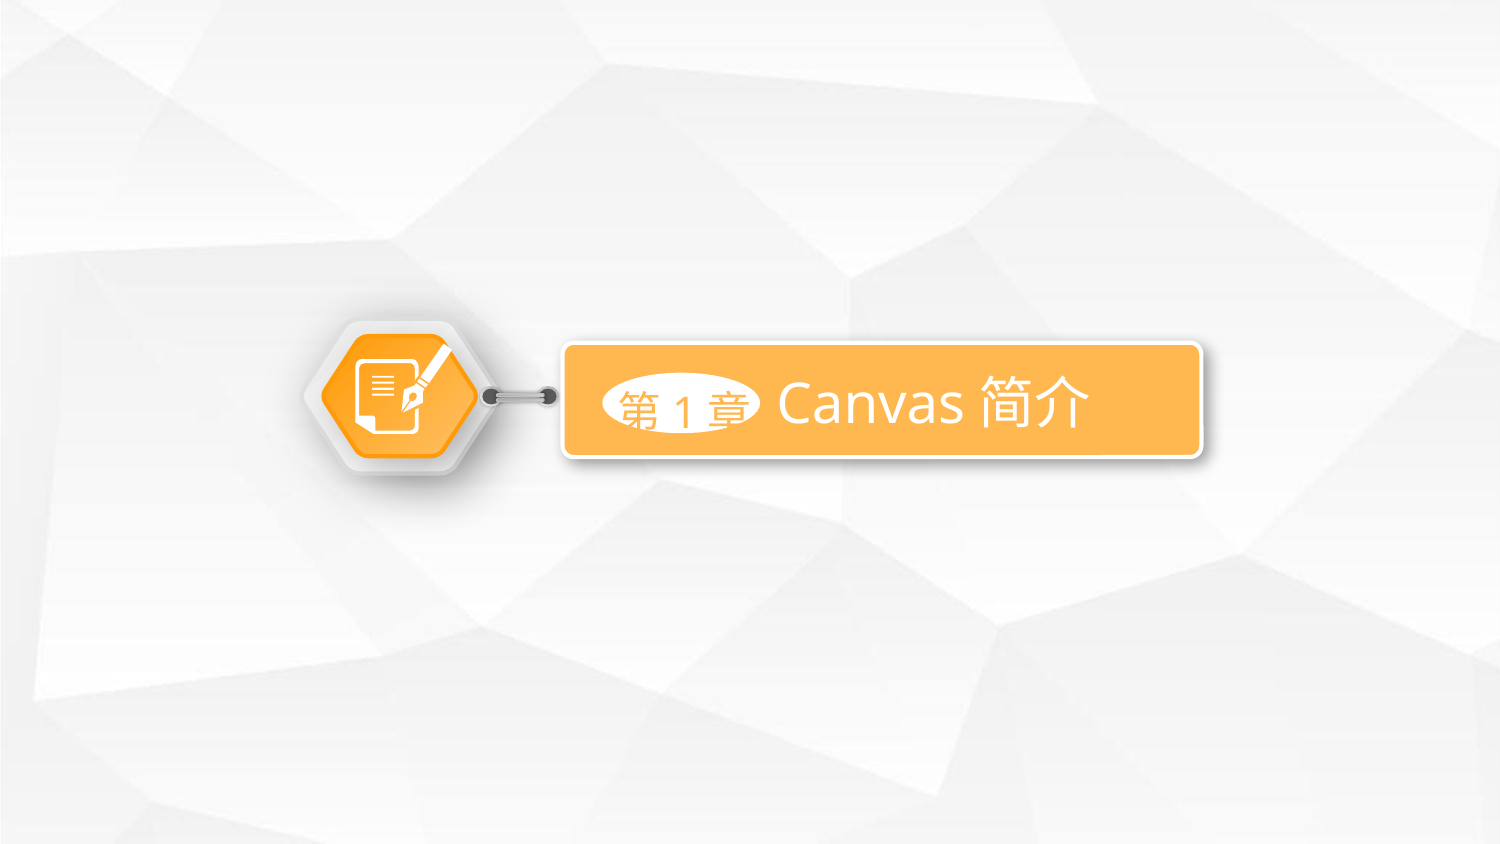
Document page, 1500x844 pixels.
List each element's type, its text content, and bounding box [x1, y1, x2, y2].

text_box [565, 340, 1204, 460]
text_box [566, 372, 803, 446]
picture [0, 0, 1500, 844]
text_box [496, 393, 545, 402]
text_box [300, 302, 560, 557]
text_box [480, 386, 503, 407]
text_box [355, 343, 453, 435]
text_box Canvas简介 [682, 359, 1185, 442]
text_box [537, 386, 559, 407]
